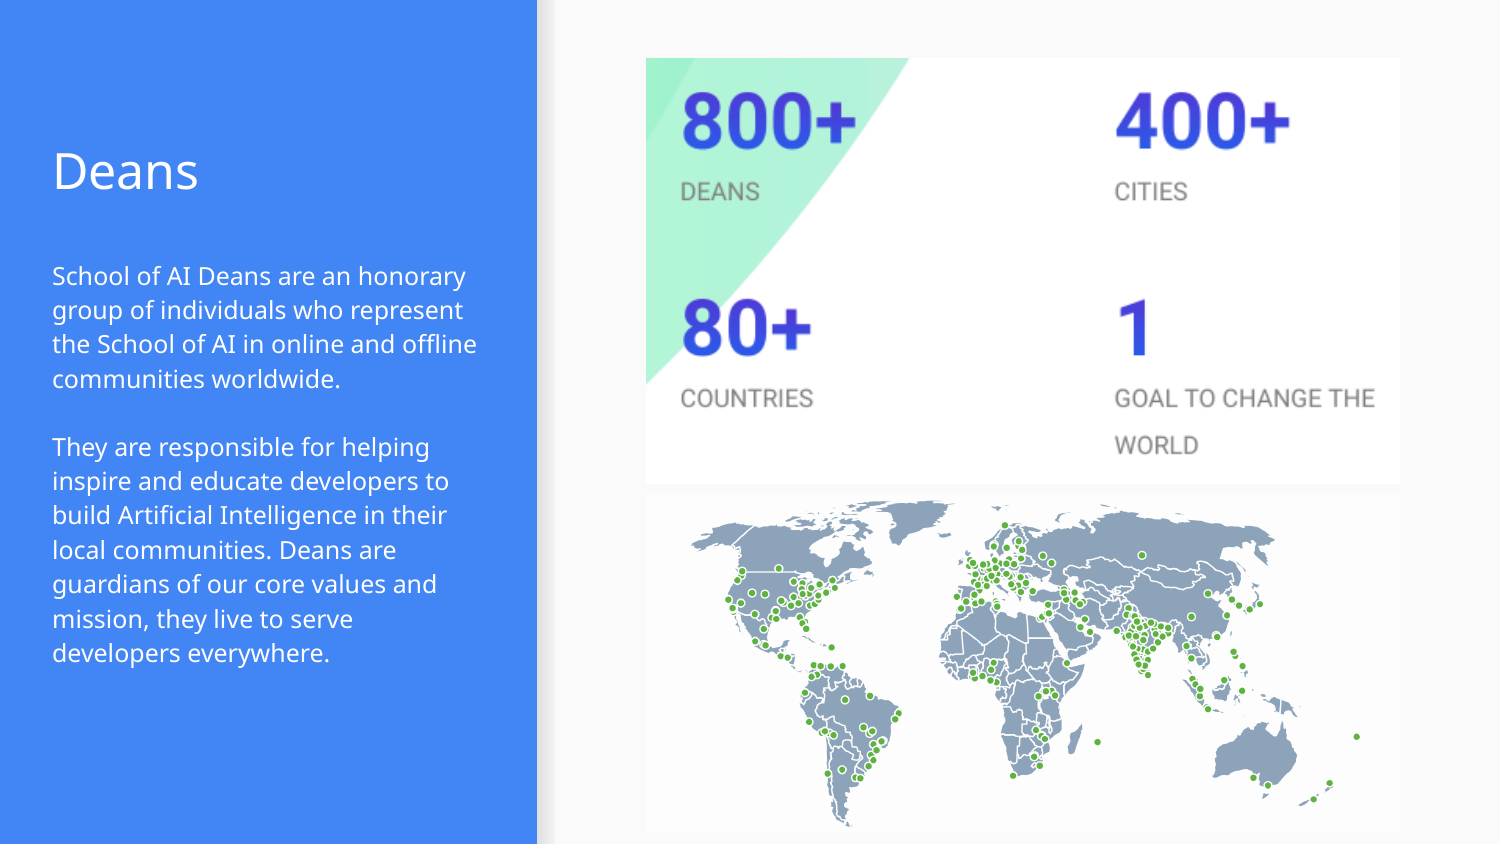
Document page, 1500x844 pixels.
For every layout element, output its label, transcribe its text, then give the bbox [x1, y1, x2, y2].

picture [645, 495, 1400, 832]
list School of AI Deans are an honorary group of individuals who represent the School of AI in online and offline communities worldwide. They are responsible for helping inspire and educate developers to build Artificial Intelligence in their local communities. Deans are guardians of our core values and mission, they live to serve developers everywhere. [37, 240, 498, 760]
picture [645, 58, 1400, 484]
title Deans [37, 58, 498, 216]
